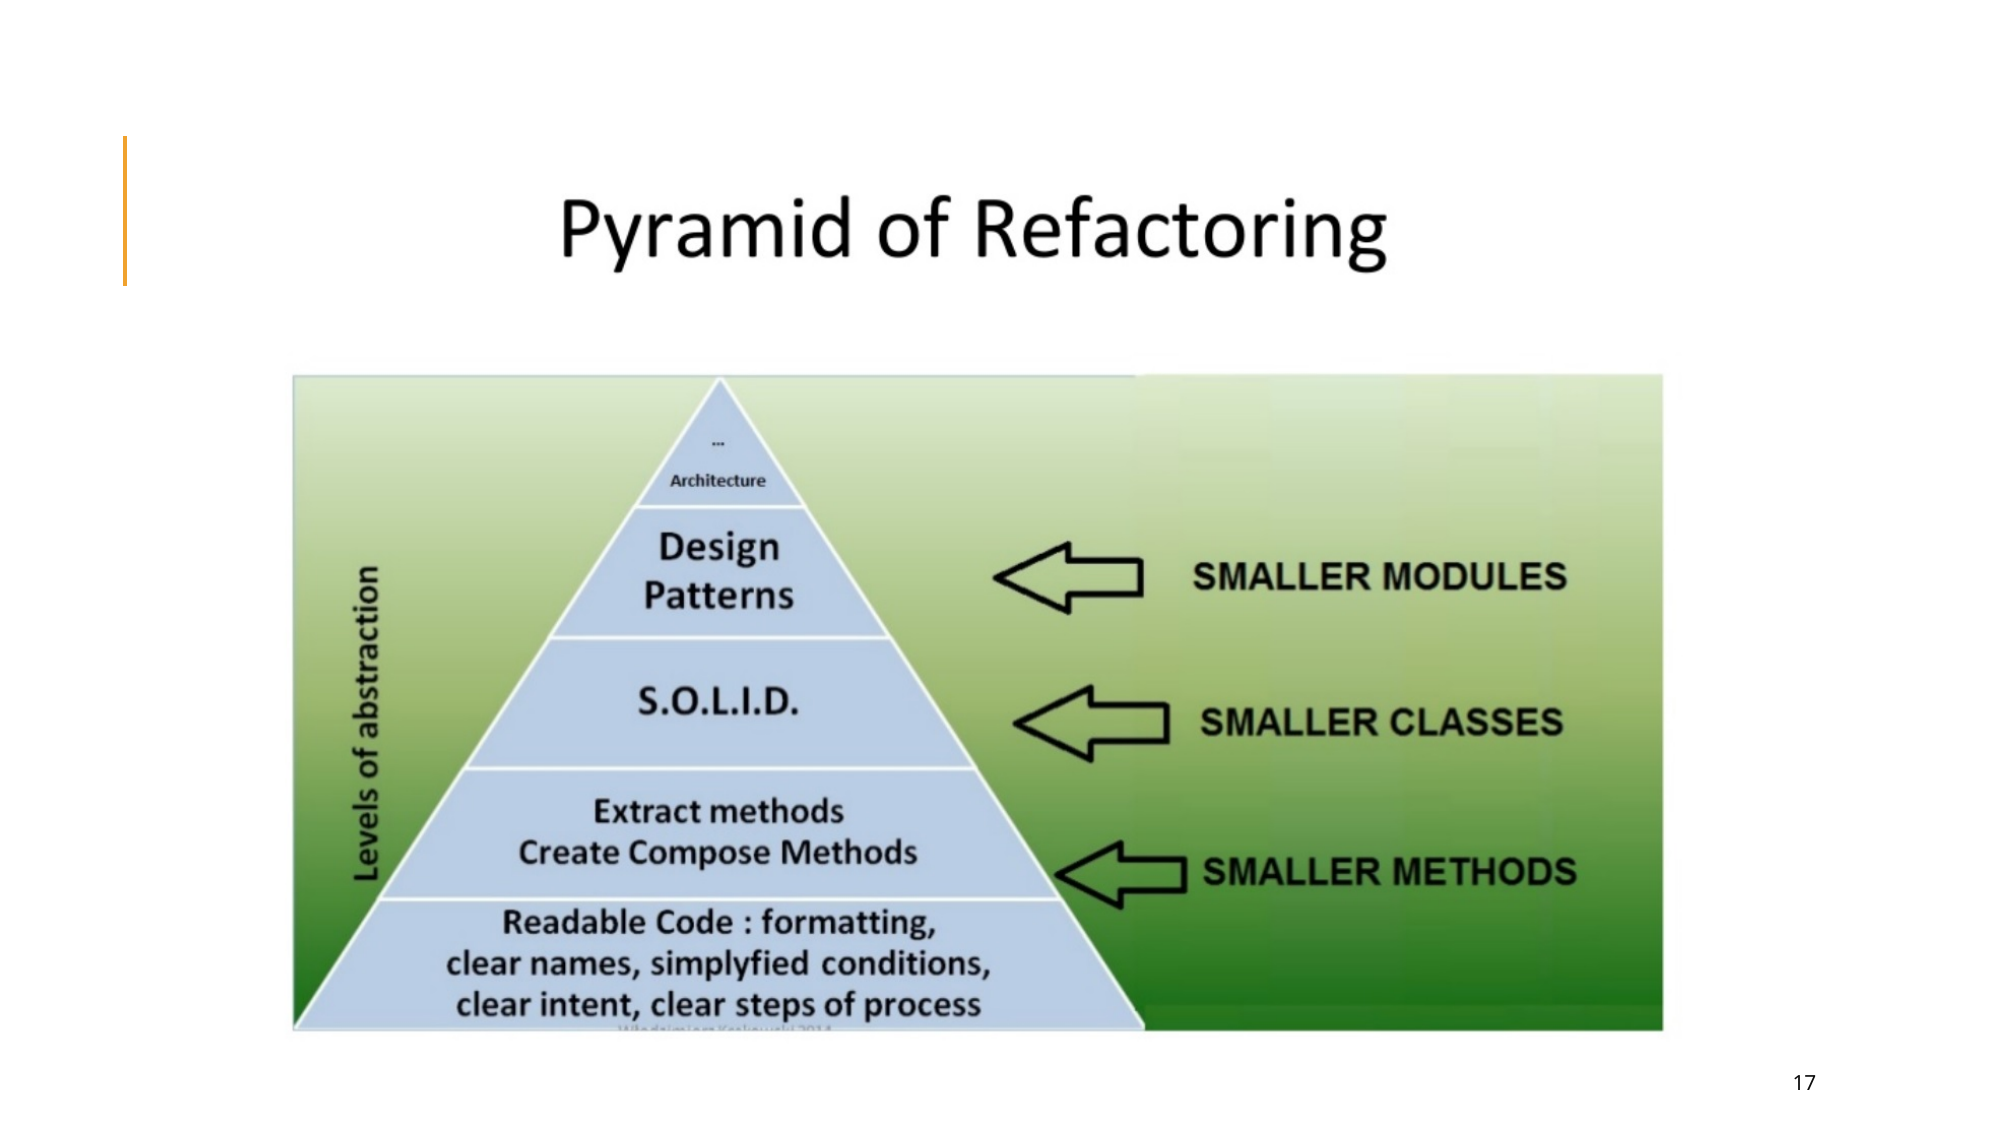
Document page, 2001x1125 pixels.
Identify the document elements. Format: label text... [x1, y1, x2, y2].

picture [236, 177, 1724, 1062]
slide_number 17 [1777, 1061, 1938, 1107]
